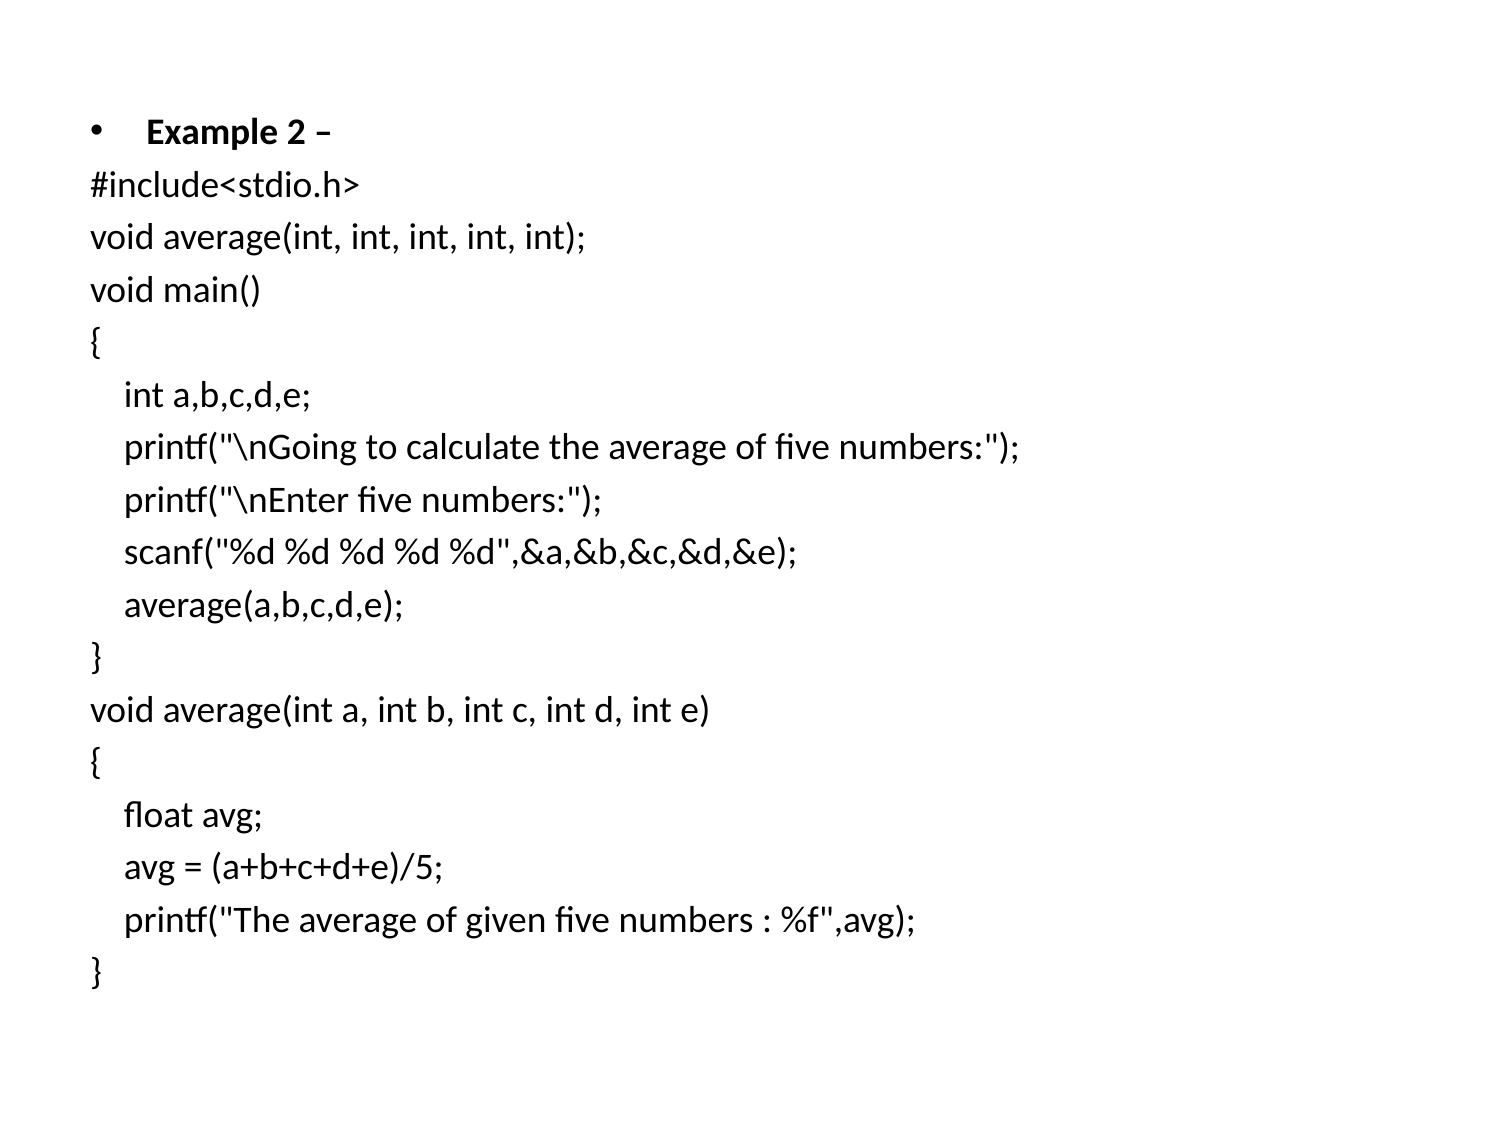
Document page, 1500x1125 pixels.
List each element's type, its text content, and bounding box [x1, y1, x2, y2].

list Example 2 – #include<stdio.h> void average(int, int, int, int, int); void main() { int a,b,c,d,e; printf("\nGoing to calculate the average of five numbers:"); printf("\nEnter five numbers:"); scanf("%d %d %d %d %d",&a,&b,&c,&d,&e); average(a,b,c,d,e); } void average(int a, int b, int c, int d, int e) { float avg; avg = (a+b+c+d+e)/5; printf("The average of given five numbers : %f",avg); } [75, 99, 1425, 1005]
